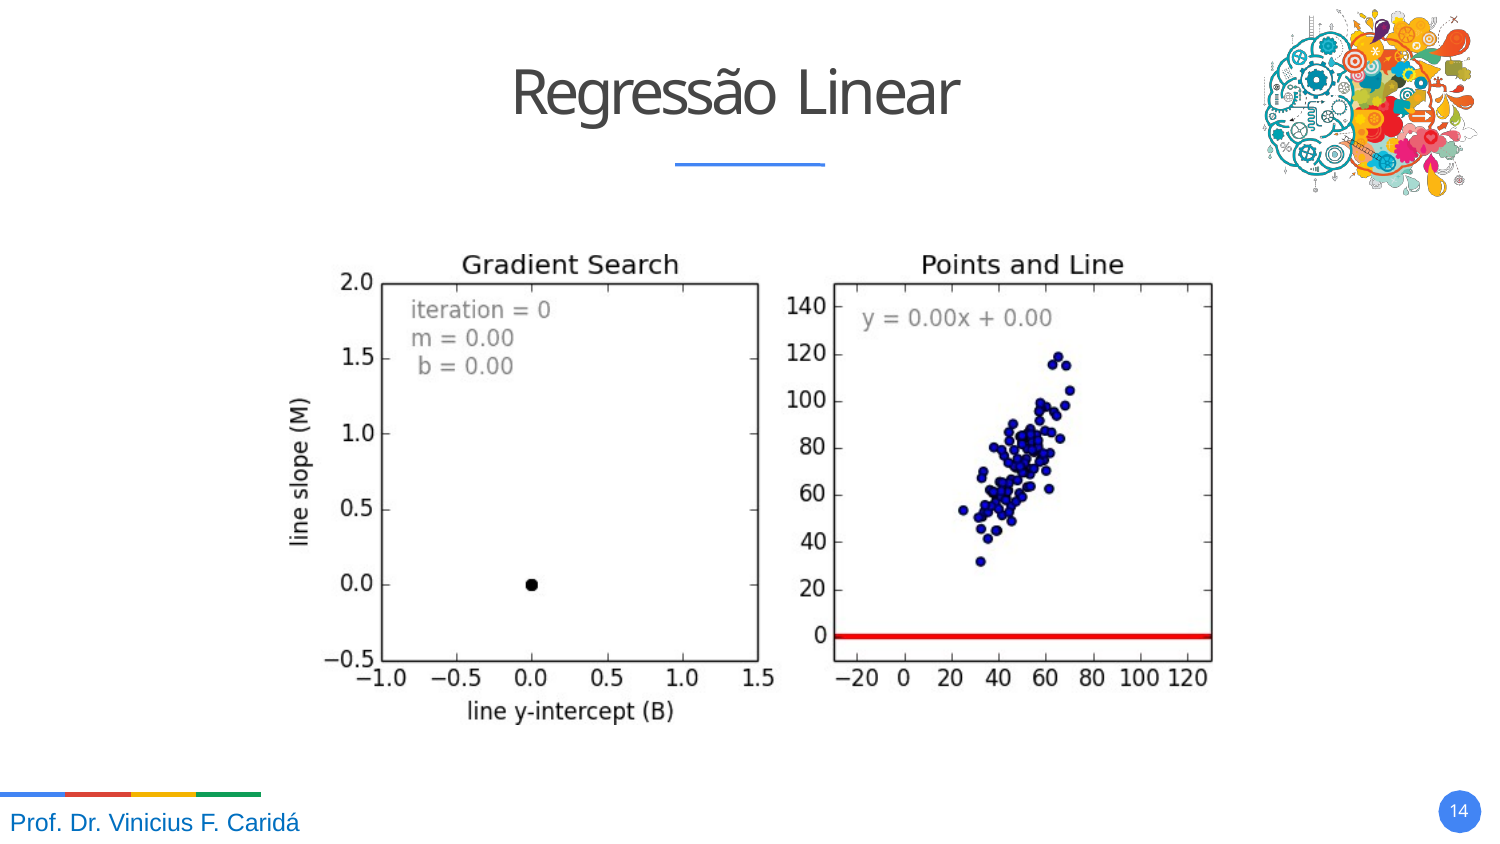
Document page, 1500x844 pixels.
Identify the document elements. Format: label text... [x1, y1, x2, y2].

footer Prof. Dr. Vinicius F. Caridá [7, 806, 309, 844]
title Regressão Linear [508, 49, 981, 193]
slide_number 10 [1444, 797, 1474, 844]
picture [1255, 0, 1484, 216]
text_box [1438, 790, 1482, 828]
text_box [289, 254, 1214, 725]
